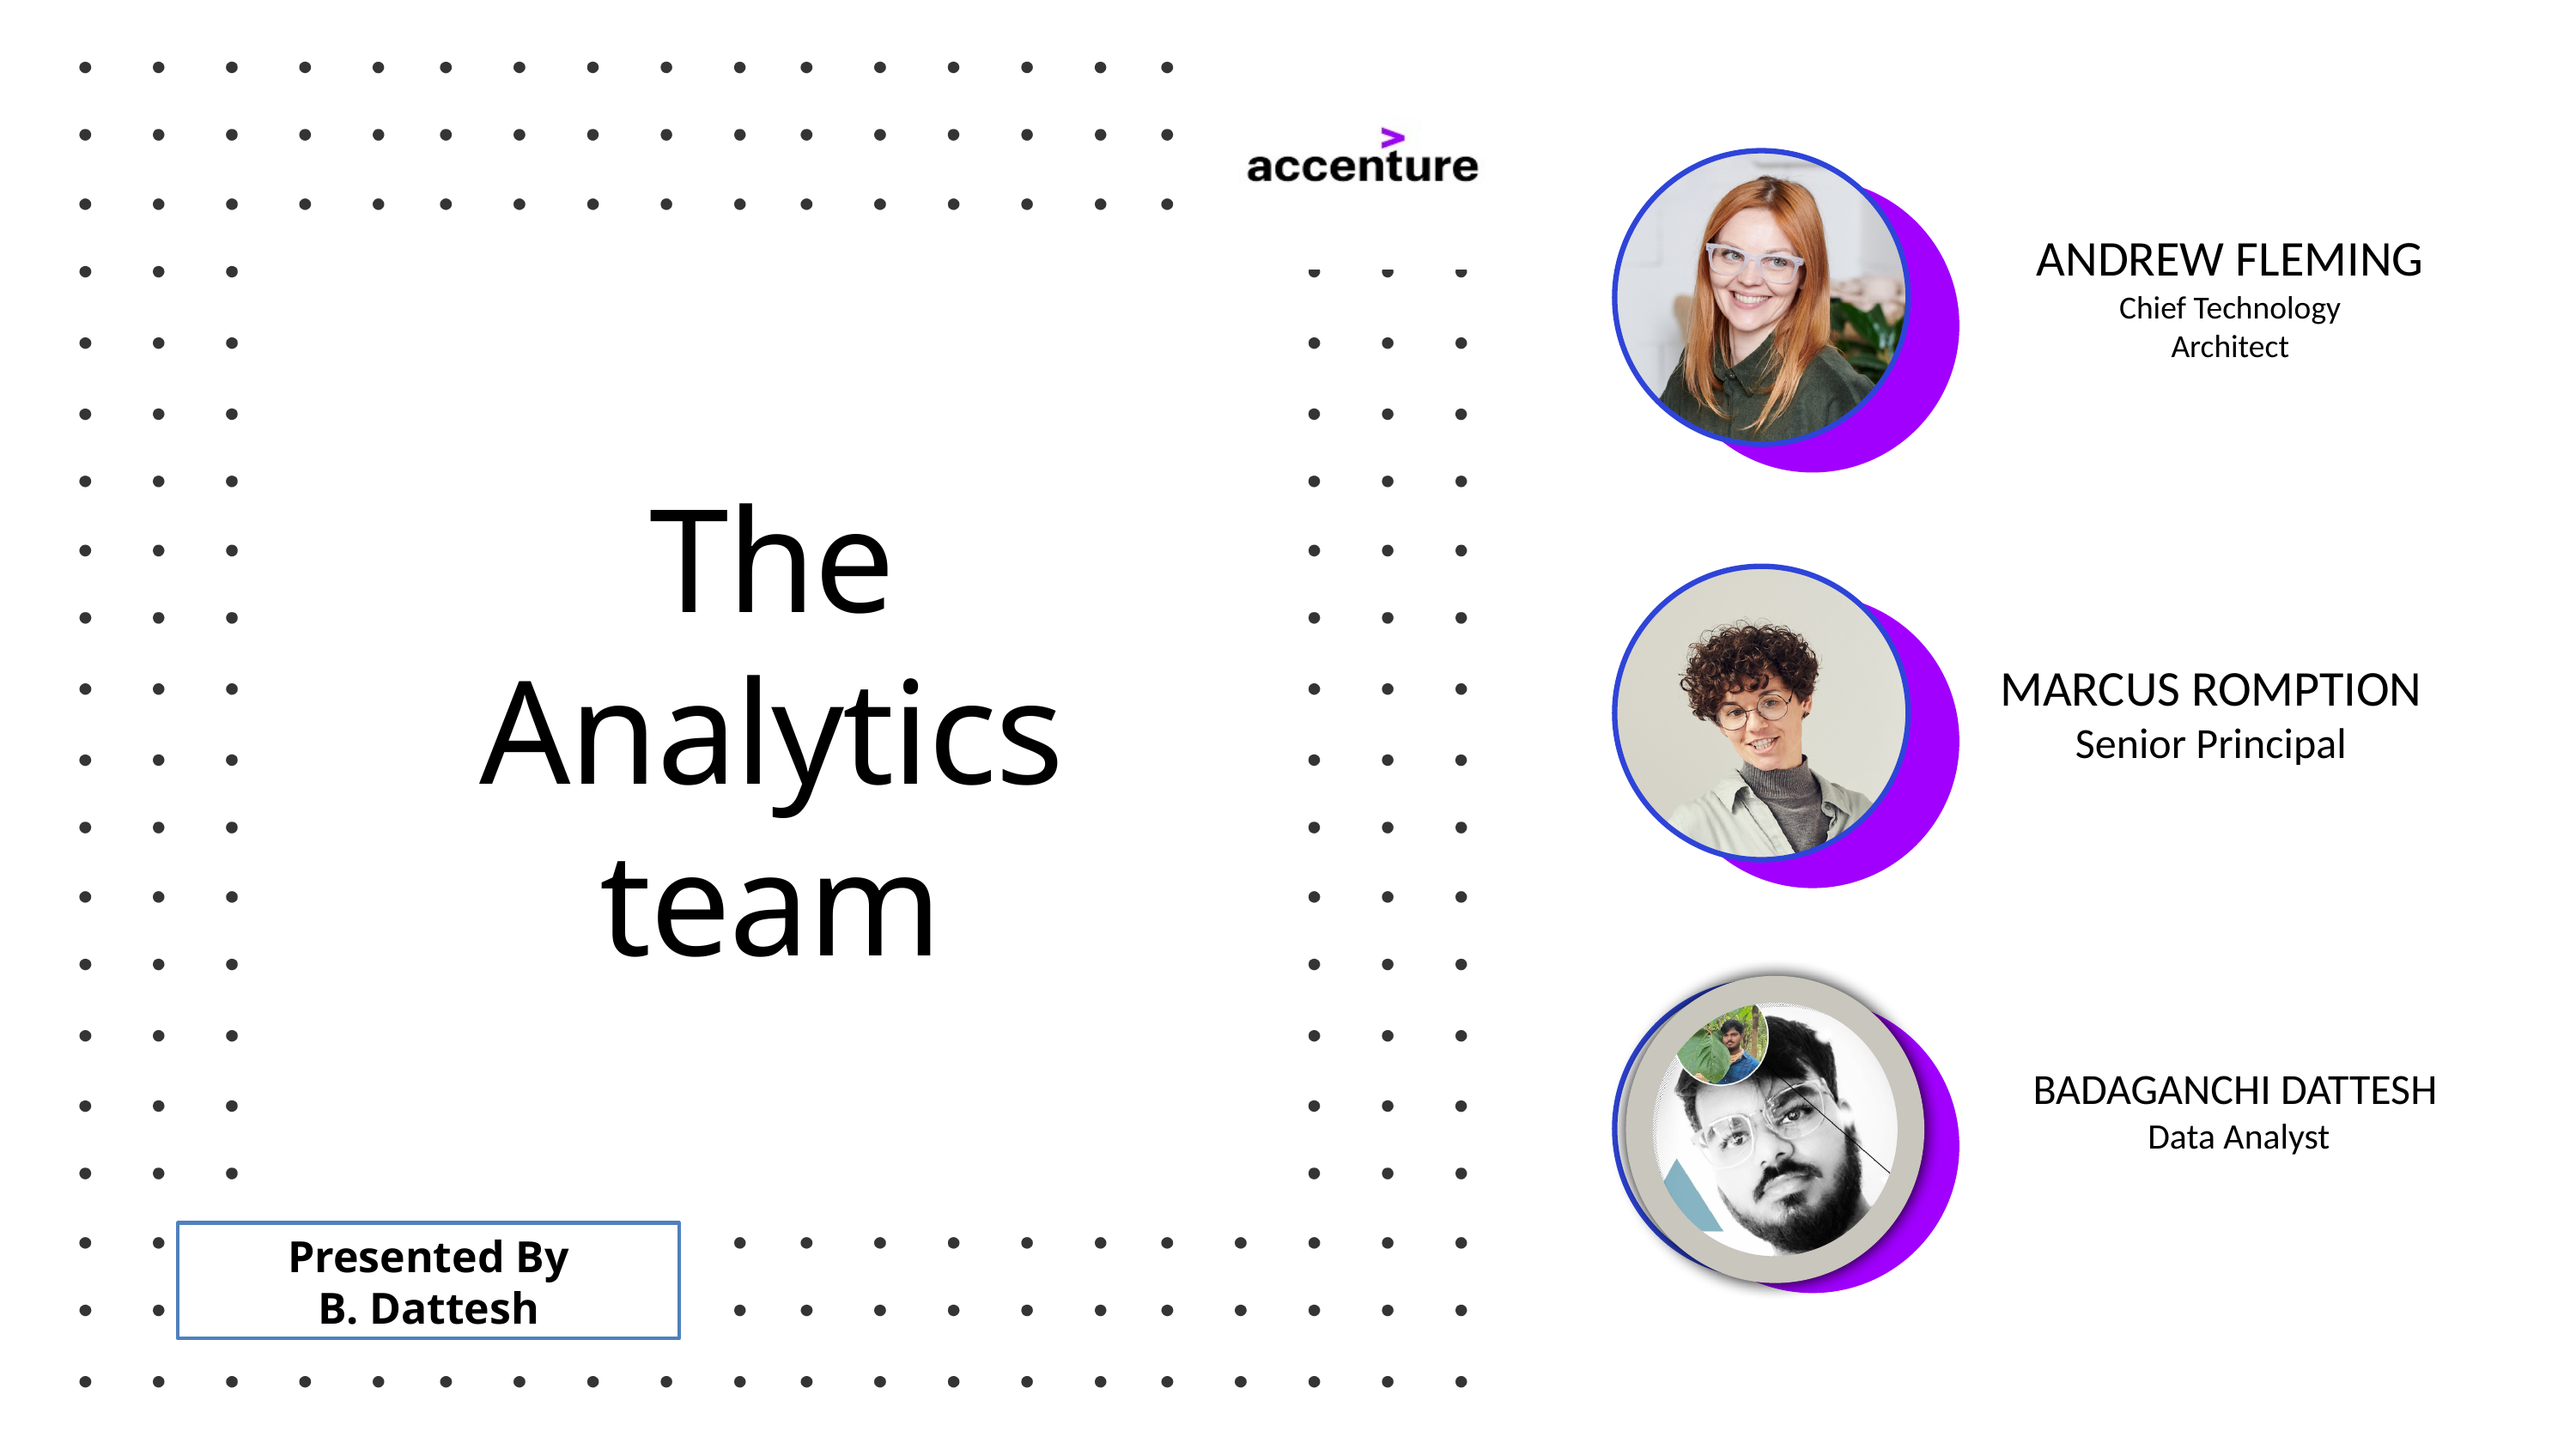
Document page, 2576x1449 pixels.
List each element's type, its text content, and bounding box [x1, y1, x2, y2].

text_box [1665, 999, 1960, 1294]
text_box BADAGANCHI DATTESH Data Analyst [1997, 1055, 2473, 1163]
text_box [70, 57, 1472, 1392]
text_box ANDREW FLEMING Chief Technology Architect [2013, 220, 2447, 370]
text_box MARCUS ROMPTION Senior Principal [1975, 649, 2447, 773]
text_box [1607, 144, 1916, 451]
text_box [1665, 594, 1960, 888]
picture [1638, 989, 1911, 1270]
picture [1184, 39, 1542, 270]
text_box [1607, 563, 1916, 863]
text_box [1665, 179, 1960, 473]
